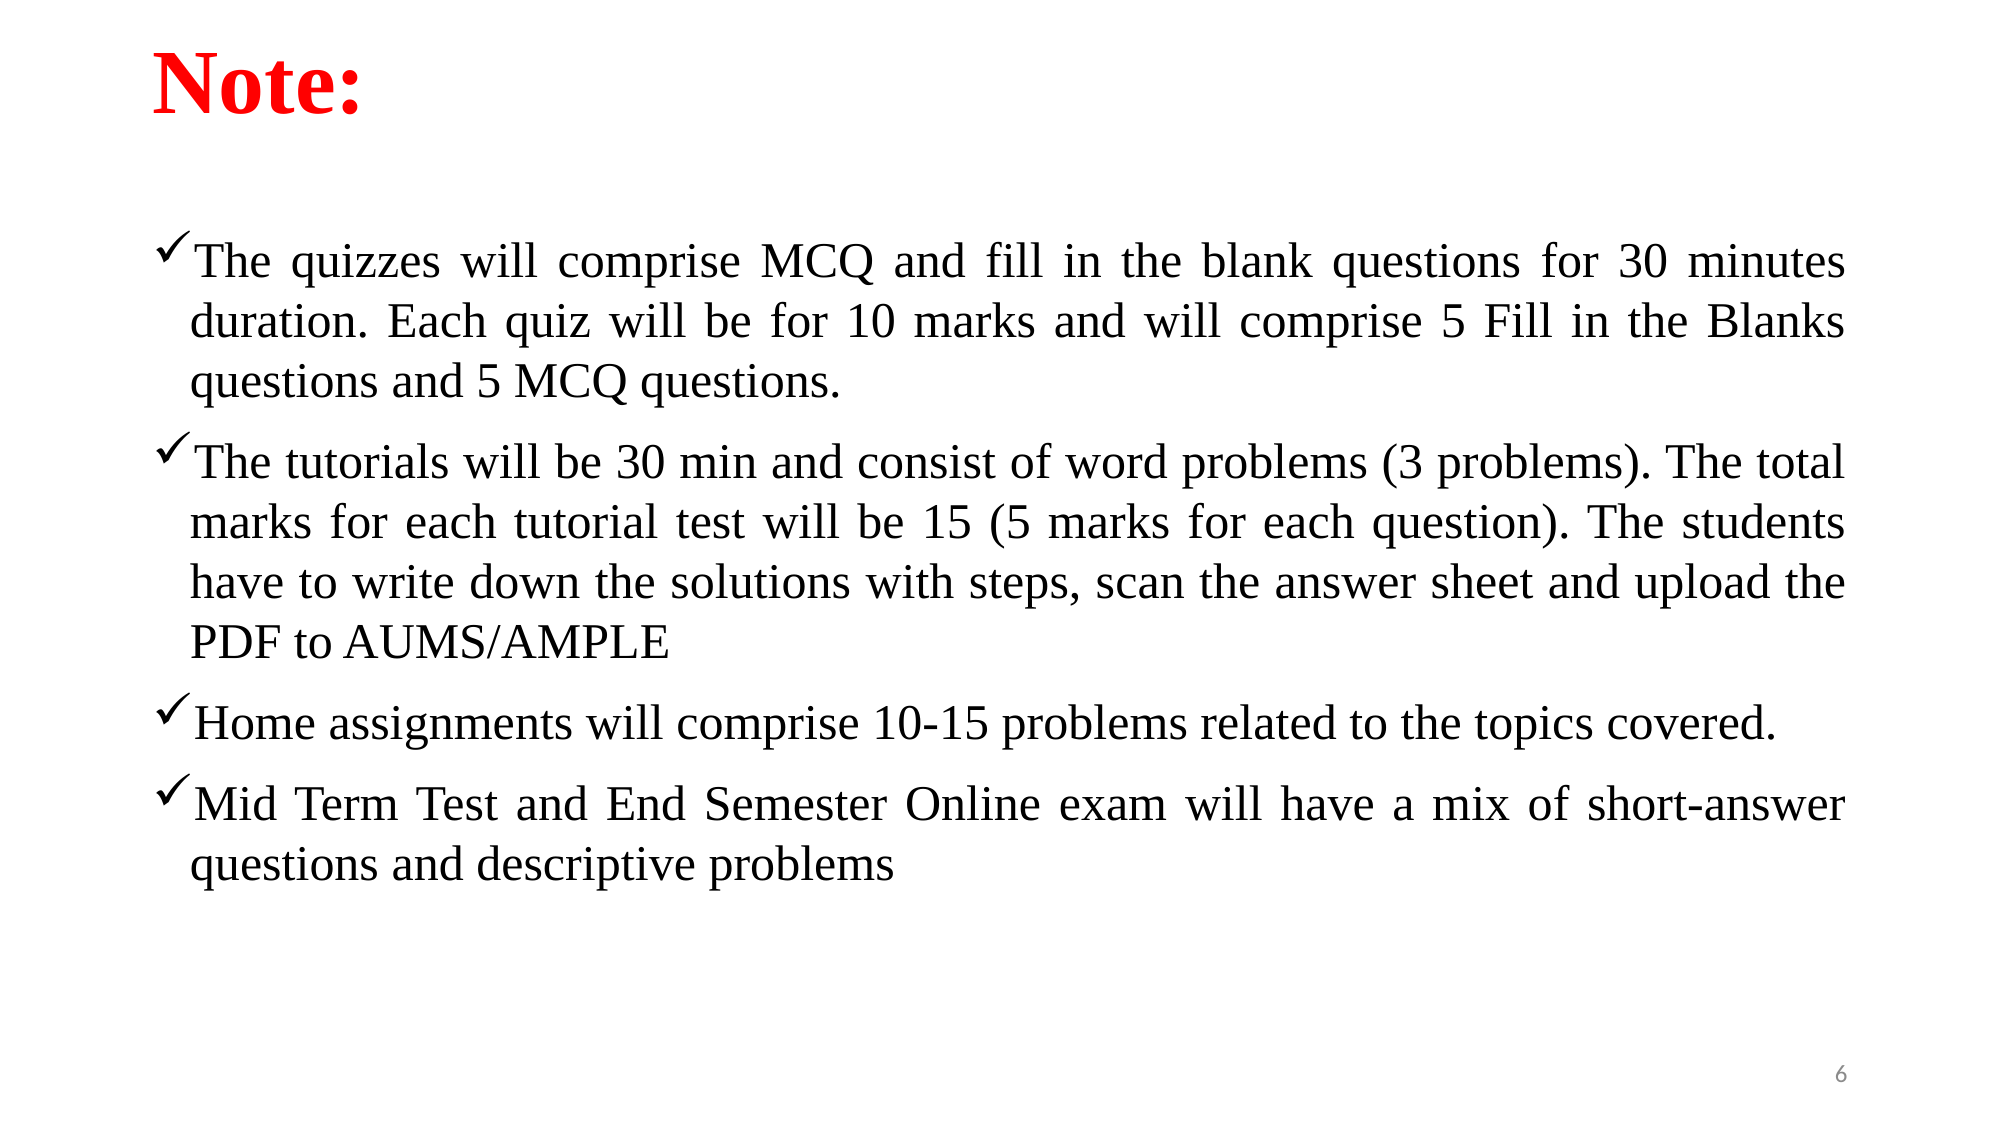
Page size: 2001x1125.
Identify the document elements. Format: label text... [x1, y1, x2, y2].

slide_number 6 [1412, 1042, 1863, 1103]
list The quizzes will comprise MCQ and fill in the blank questions for 30 minutes duration. Each quiz will be for 10 marks and will comprise 5 Fill in the Blanks questions and 5 MCQ questions. The tutorials will be 30 min and consist of word problems (3 problems). The total marks for each tutorial test will be 15 (5 marks for each question). The students have to write down the solutions with steps, scan the answer sheet and upload the PDF to AUMS/AMPLE Home assignments will comprise 10-15 problems related to the topics covered. Mid Term Test and End Semester Online exam will have a mix of short-answer questions and descriptive problems [137, 139, 1863, 1103]
title Note: [137, 12, 1863, 139]
